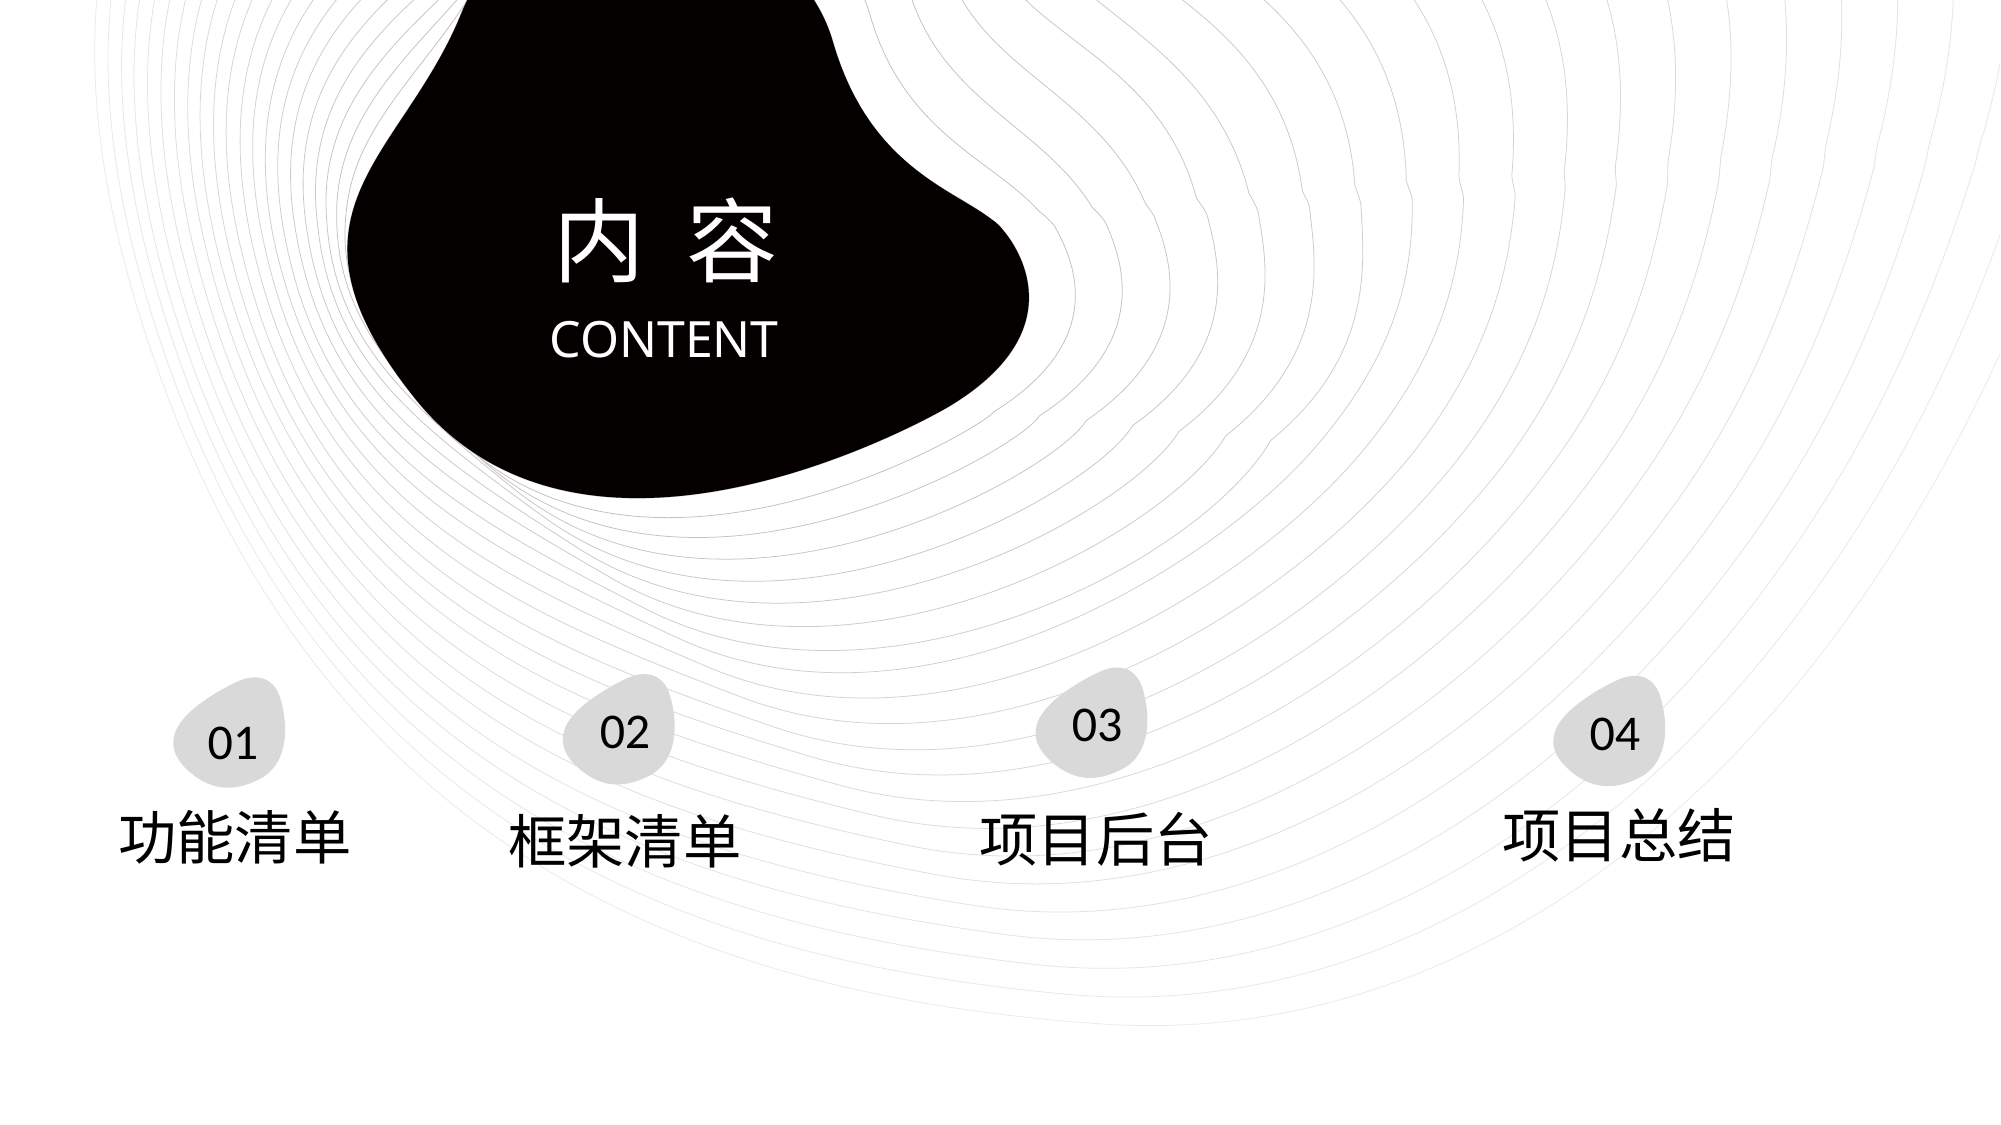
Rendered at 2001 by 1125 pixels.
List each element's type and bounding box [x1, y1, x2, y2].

text_box [173, 677, 286, 788]
text_box [0, 0, 2000, 1054]
text_box [464, 650, 681, 791]
text_box [1035, 667, 1148, 778]
text_box [1553, 675, 1666, 787]
